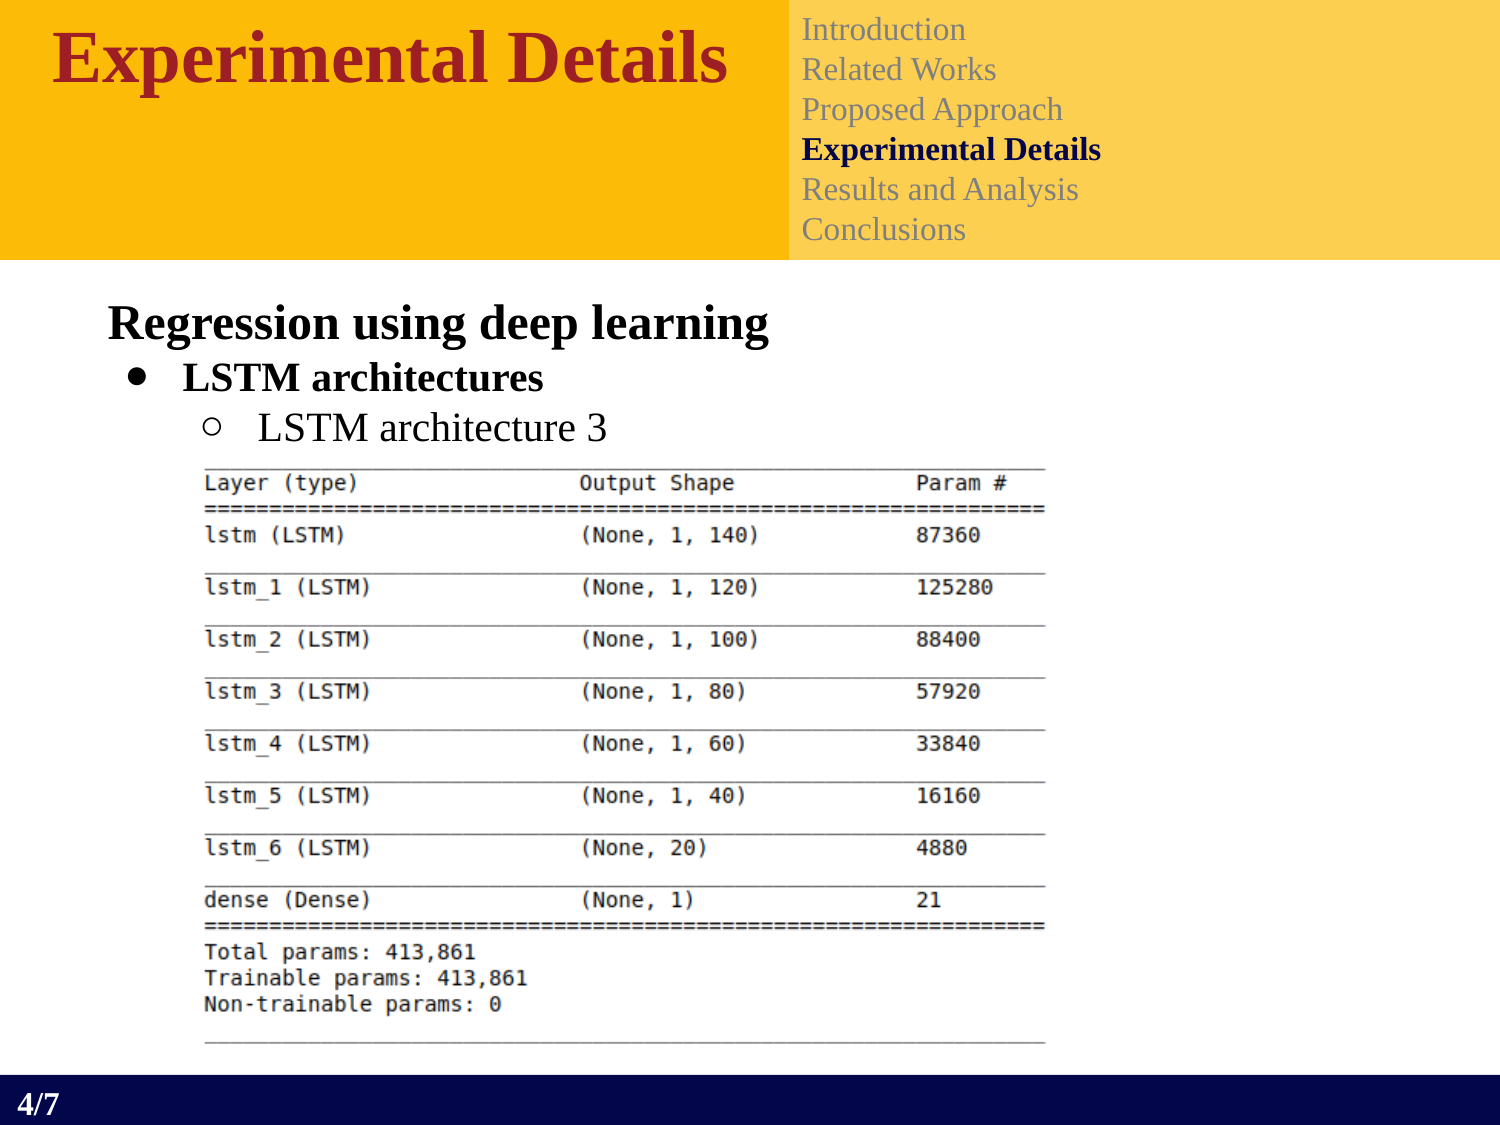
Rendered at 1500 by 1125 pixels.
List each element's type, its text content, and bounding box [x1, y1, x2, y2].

text_box Introduction Related Works Proposed Approach Experimental Details Results and Analysis Conclusions [786, 0, 1338, 255]
picture [202, 465, 1054, 1048]
text_box Regression using deep learning LSTM architectures LSTM architecture 3 [92, 275, 1432, 516]
text_box Experimental Details [37, 0, 825, 105]
text_box [76, 1074, 1500, 1125]
text_box 4/7 [2, 1074, 76, 1125]
text_box [0, 0, 787, 258]
text_box [787, 0, 1500, 258]
